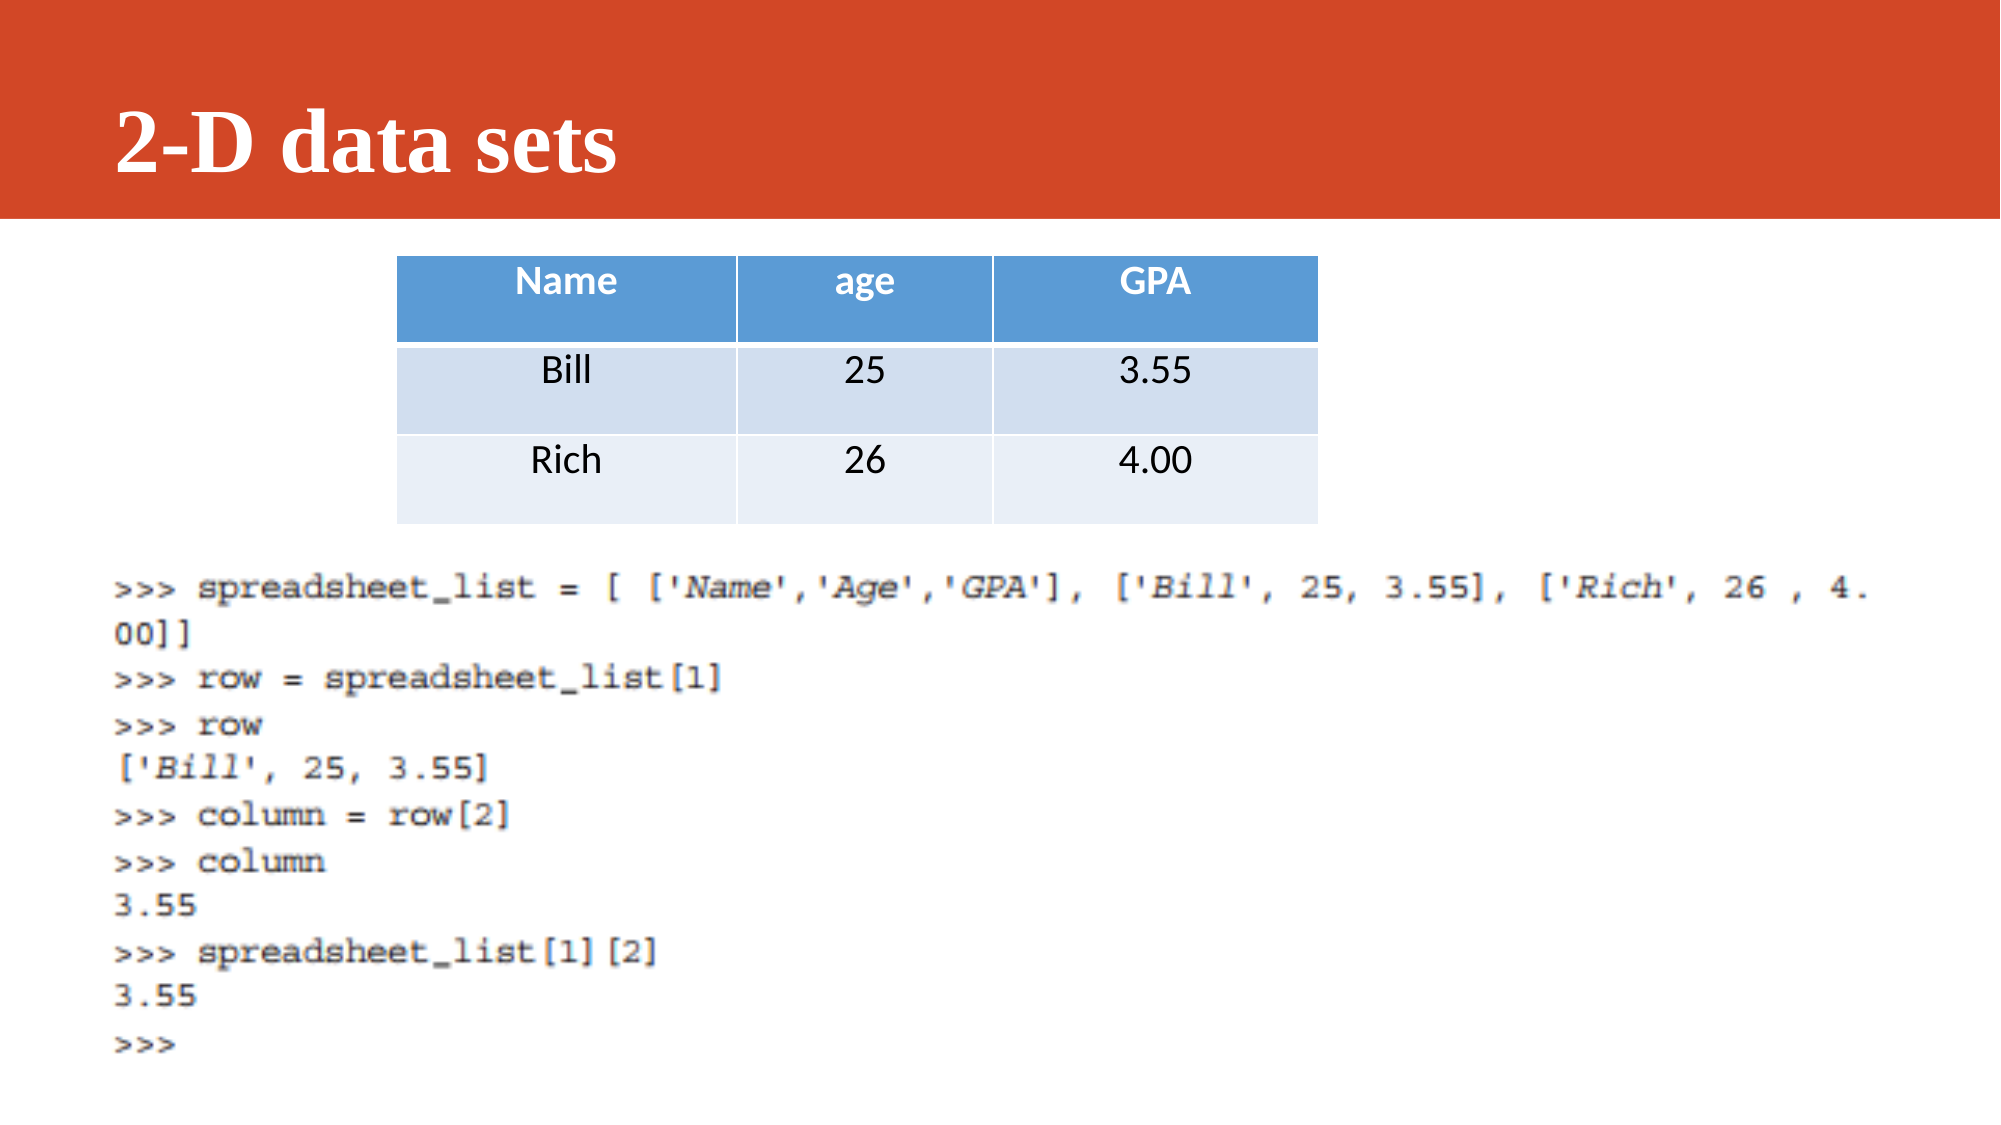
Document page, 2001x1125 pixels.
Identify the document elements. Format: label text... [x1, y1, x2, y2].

picture [70, 524, 1904, 1063]
table_header age [738, 256, 992, 342]
table_header Name [397, 256, 736, 342]
table_cell 4.00 [994, 436, 1318, 524]
table_cell 25 [738, 348, 992, 434]
table_cell 3.55 [994, 348, 1318, 434]
table_cell Rich [397, 436, 736, 524]
table_header GPA [994, 256, 1318, 342]
title 2-D data sets [99, 0, 1863, 199]
table_cell 26 [738, 436, 992, 524]
table_cell Bill [397, 348, 736, 434]
